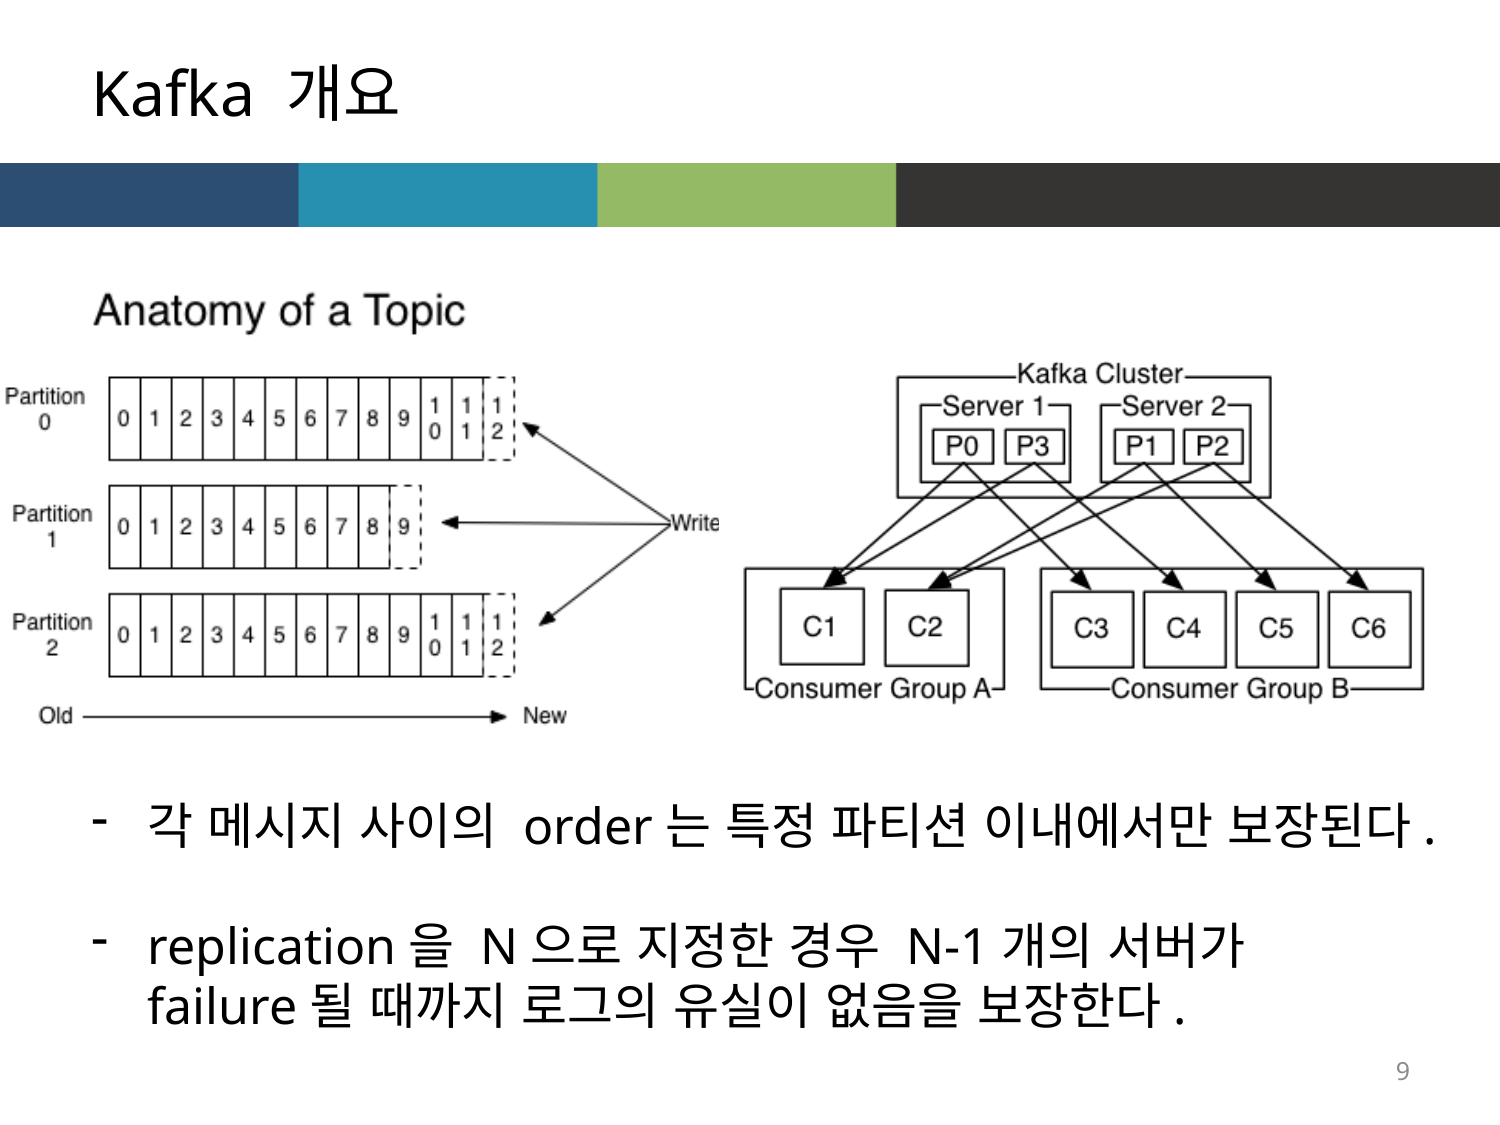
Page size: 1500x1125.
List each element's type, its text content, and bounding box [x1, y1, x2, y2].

picture [0, 265, 1450, 755]
picture [0, 162, 1500, 227]
text_box 각 메시지 사이의 order는 특정 파티션 이내에서만 보장된다. replication을 N으로 지정한 경우 N-1개의 서버가 failure될 때까지 로그의 유실이 없음을 보장한다. [76, 786, 1436, 1042]
slide_number 9 [1074, 1042, 1425, 1103]
text_box Kafka 개요 [76, 46, 1447, 137]
